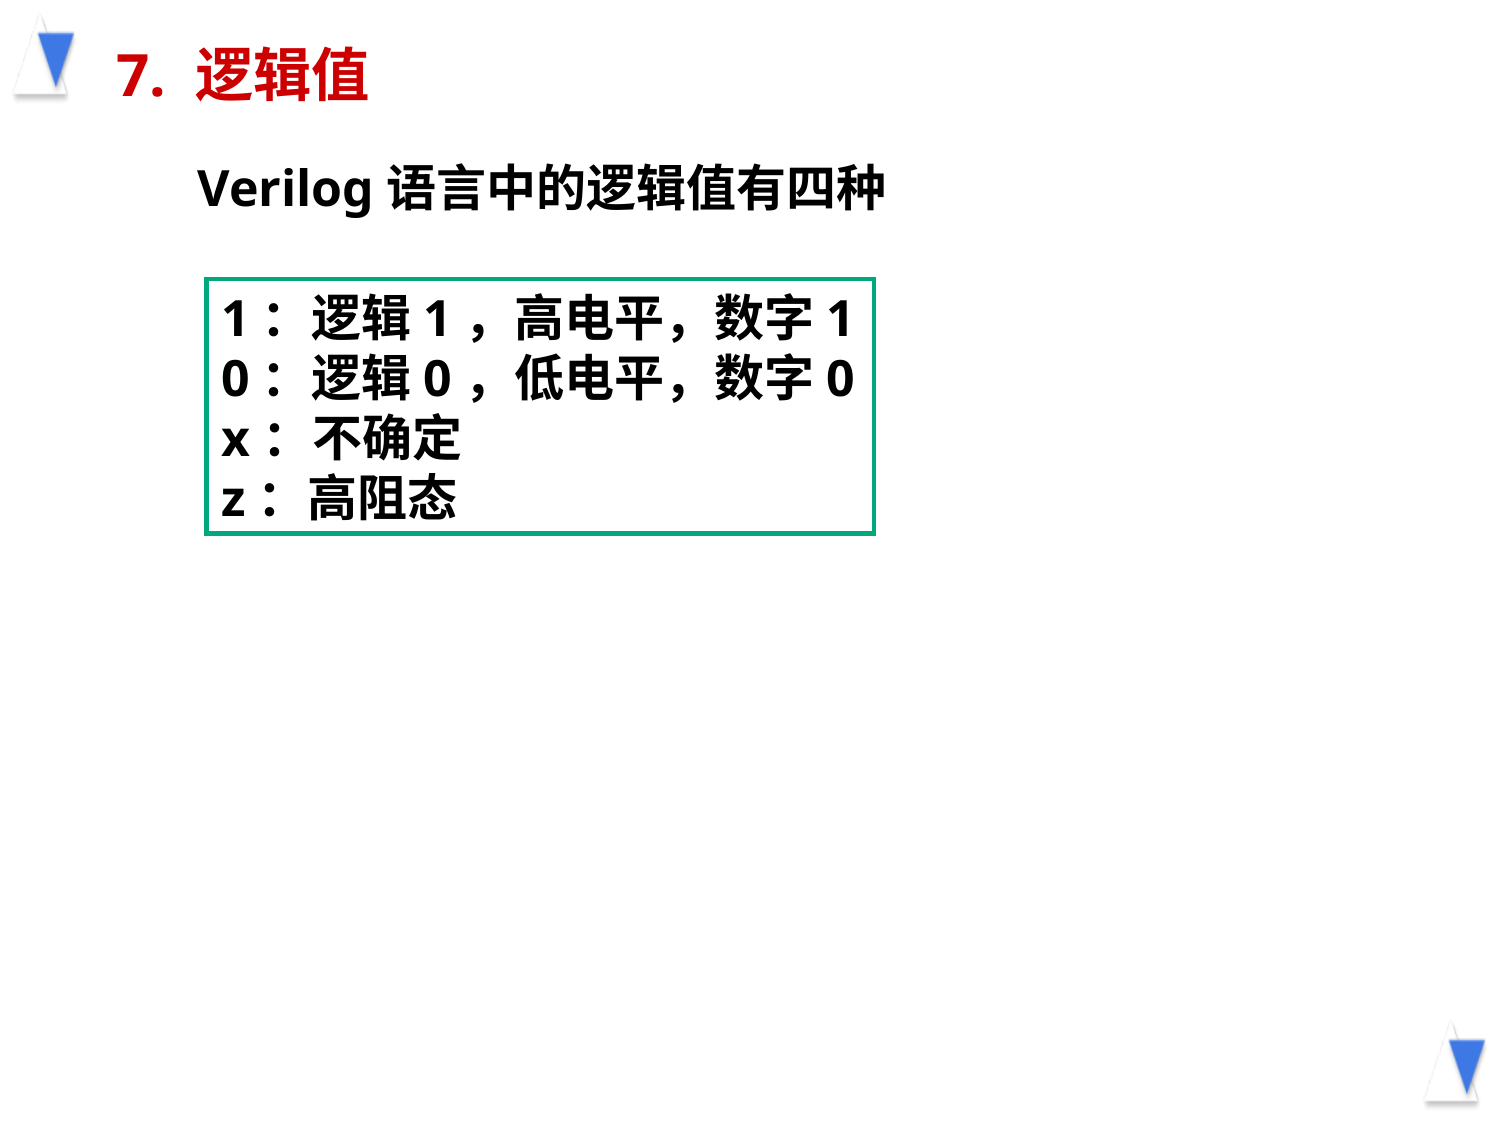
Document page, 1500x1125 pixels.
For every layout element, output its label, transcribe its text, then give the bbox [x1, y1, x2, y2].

picture [0, 0, 89, 119]
text_box 7. 逻辑值 [101, 2, 1380, 116]
text_box Verilog语言中的逻辑值有四种 [182, 148, 966, 224]
picture [1411, 1006, 1500, 1125]
text_box 1：逻辑1，高电平，数字1 0：逻辑0，低电平，数字0 x：不确定 z：高阻态 [206, 278, 875, 534]
